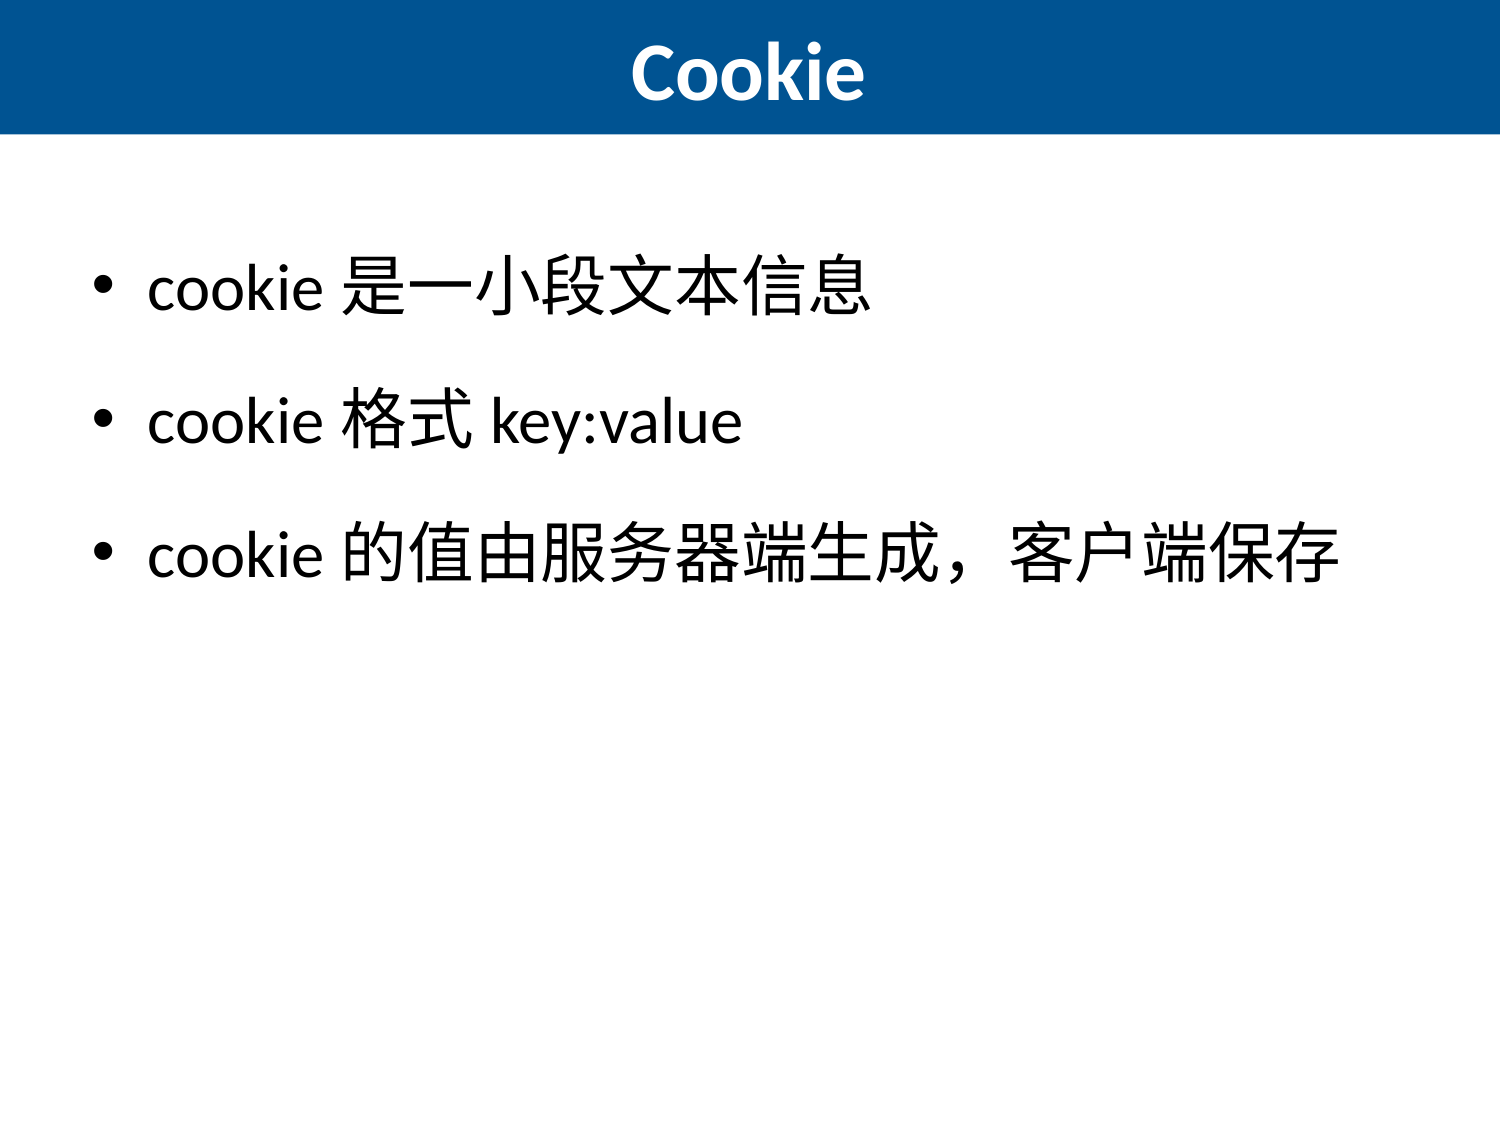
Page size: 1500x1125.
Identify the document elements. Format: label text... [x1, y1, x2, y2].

list cookie是一小段文本信息 cookie格式key:value cookie的值由服务器端生成，客户端保存 [76, 196, 1427, 939]
title Cookie [0, 0, 1500, 135]
